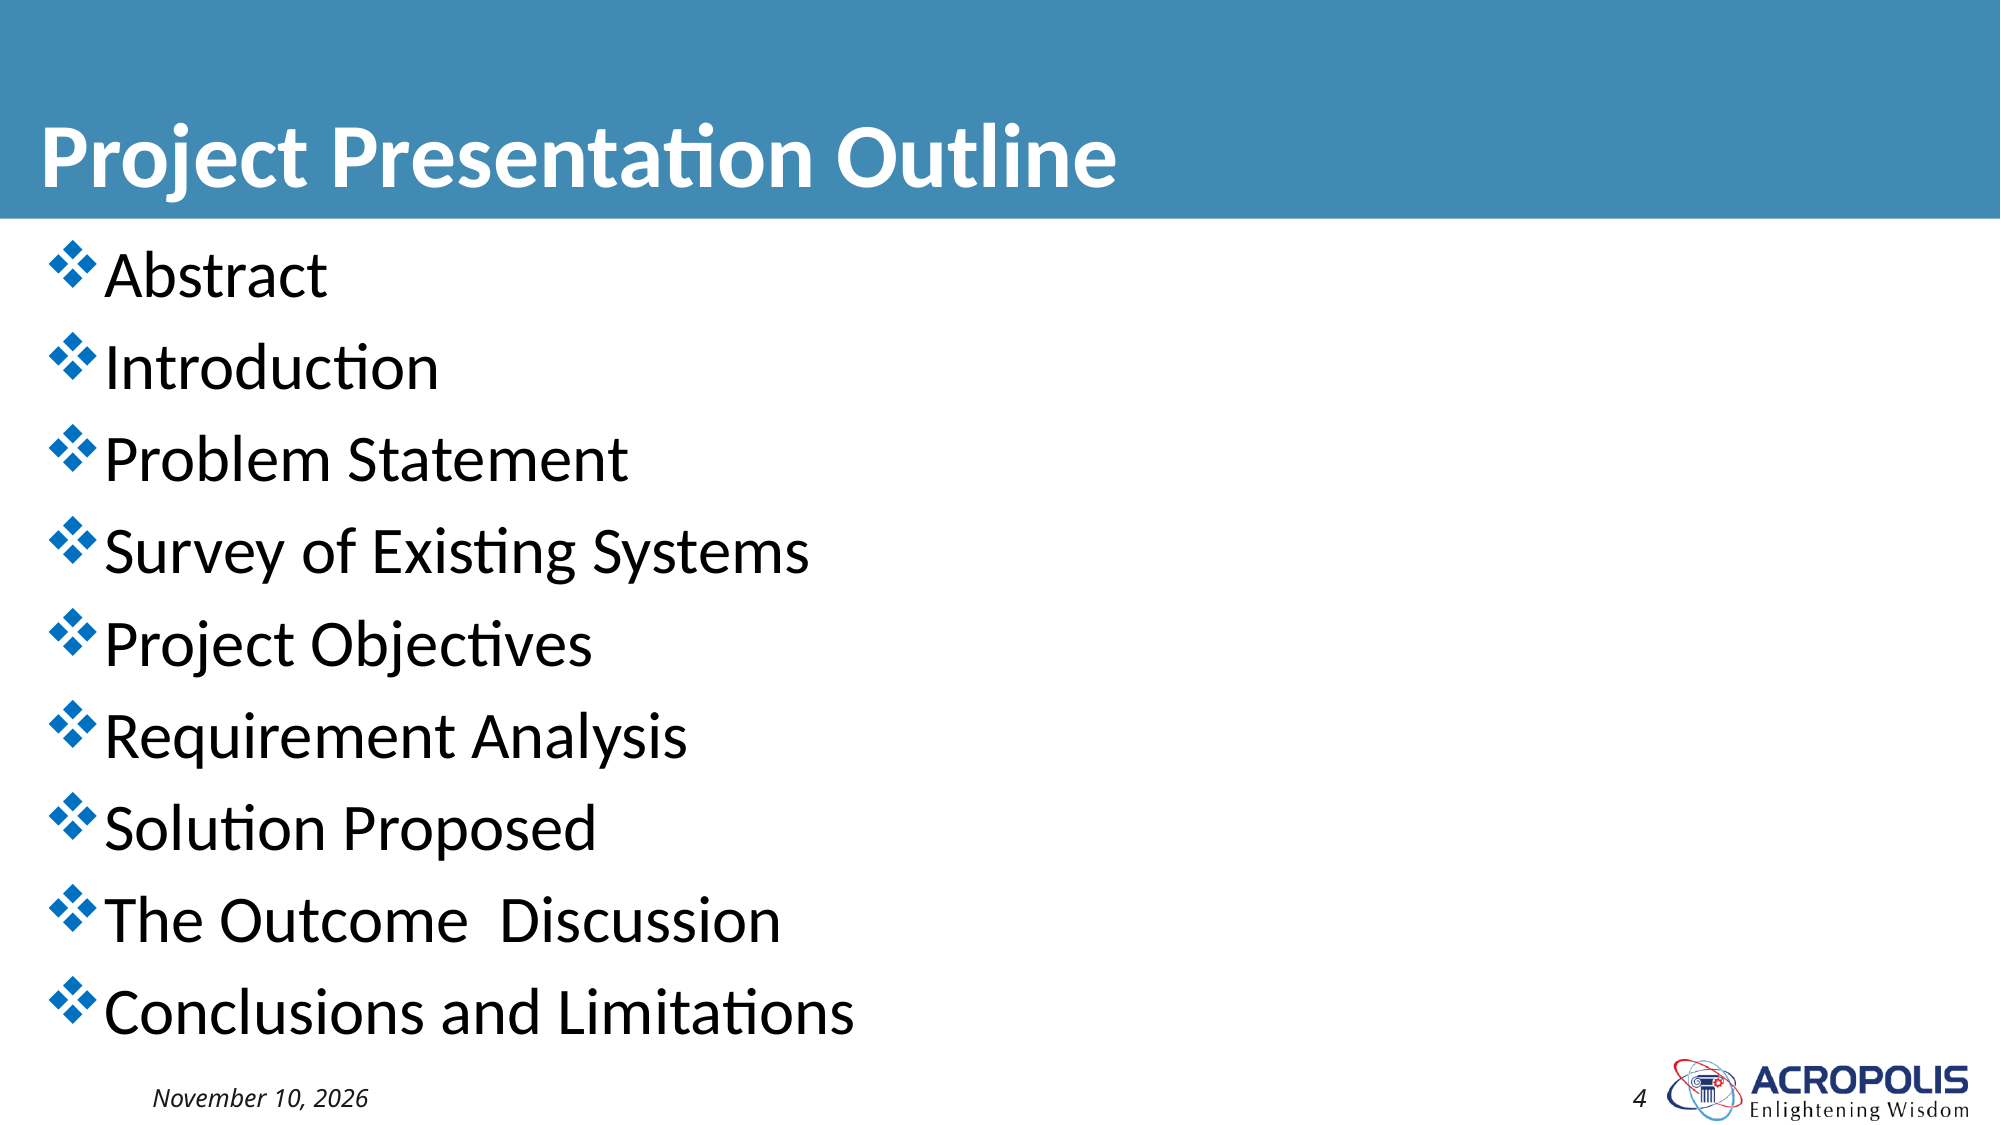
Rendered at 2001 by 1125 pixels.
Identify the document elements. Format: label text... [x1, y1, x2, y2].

list Abstract Introduction Problem Statement Survey of Existing Systems Project Objectives Requirement Analysis Solution Proposed The Outcome Discussion Conclusions and Limitations [28, 232, 1972, 1072]
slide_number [137, 1076, 663, 1122]
picture [1667, 1072, 1968, 1121]
title Project Presentation Outline [25, 0, 1974, 214]
slide_number 4 [1436, 1076, 1662, 1122]
